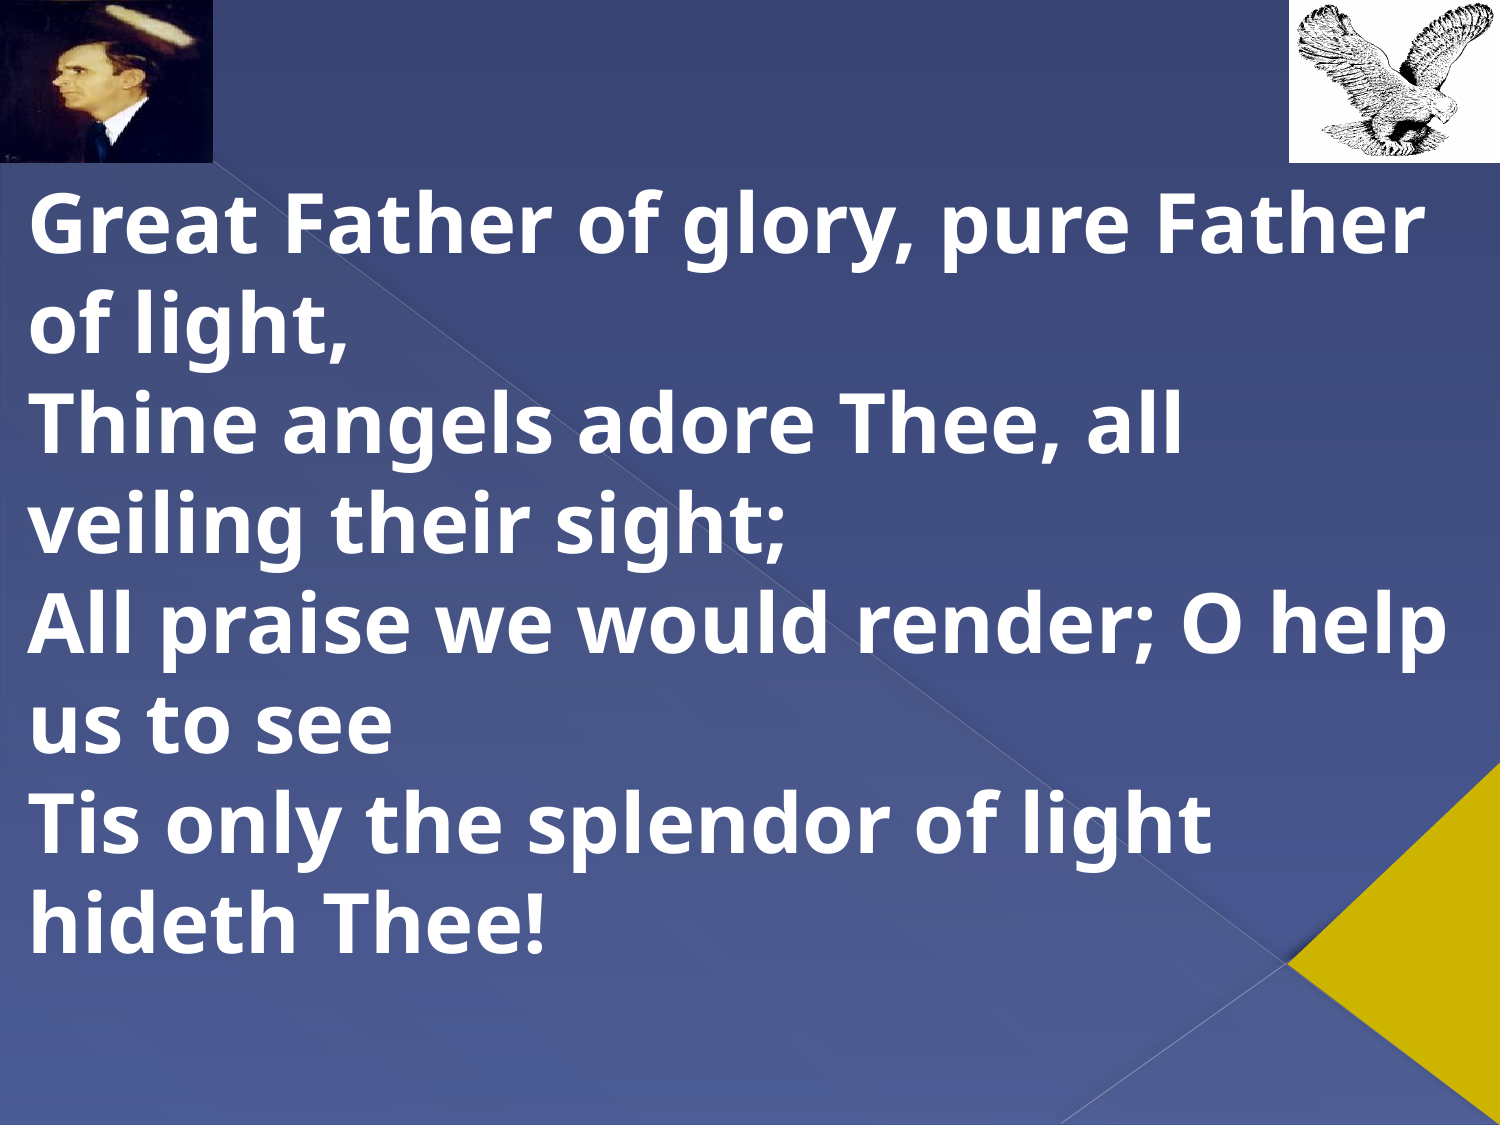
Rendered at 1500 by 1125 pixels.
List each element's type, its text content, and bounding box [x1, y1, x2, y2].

picture [1288, 0, 1500, 163]
text_box Great Father of glory, pure Father of light, Thine angels adore Thee, all veiling their sight; All praise we would render; O help us to see Tis only the splendor of light hideth Thee! [12, 162, 1500, 978]
picture [0, 0, 213, 163]
text_box [1302, 978, 1500, 1125]
